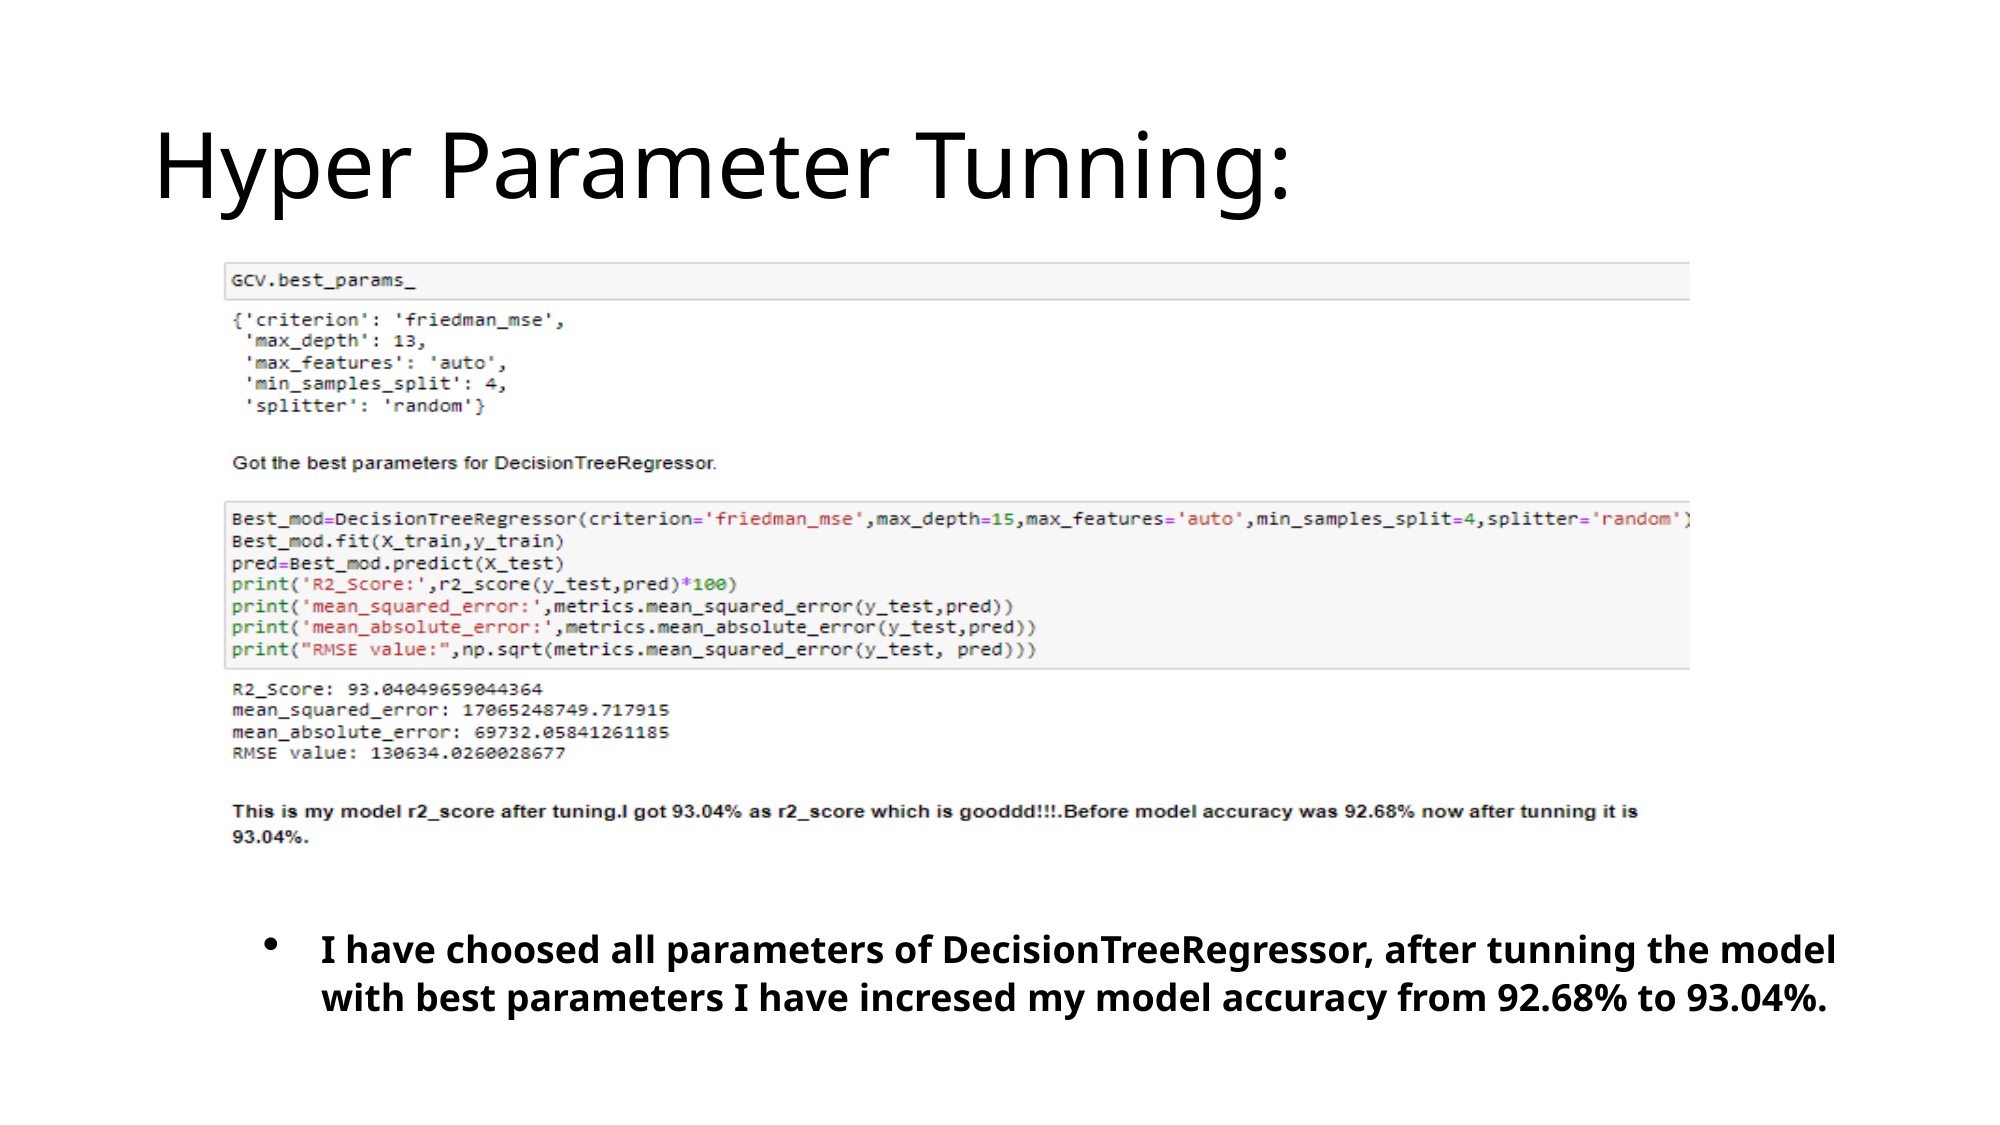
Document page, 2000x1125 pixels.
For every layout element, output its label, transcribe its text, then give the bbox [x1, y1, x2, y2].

text_box I have choosed all parameters of DecisionTreeRegressor, after tunning the model with best parameters I have incresed my model accuracy from 92.68% to 93.04%. [249, 915, 1874, 1027]
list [217, 237, 1690, 872]
title Hyper Parameter Tunning: [137, 59, 1862, 278]
